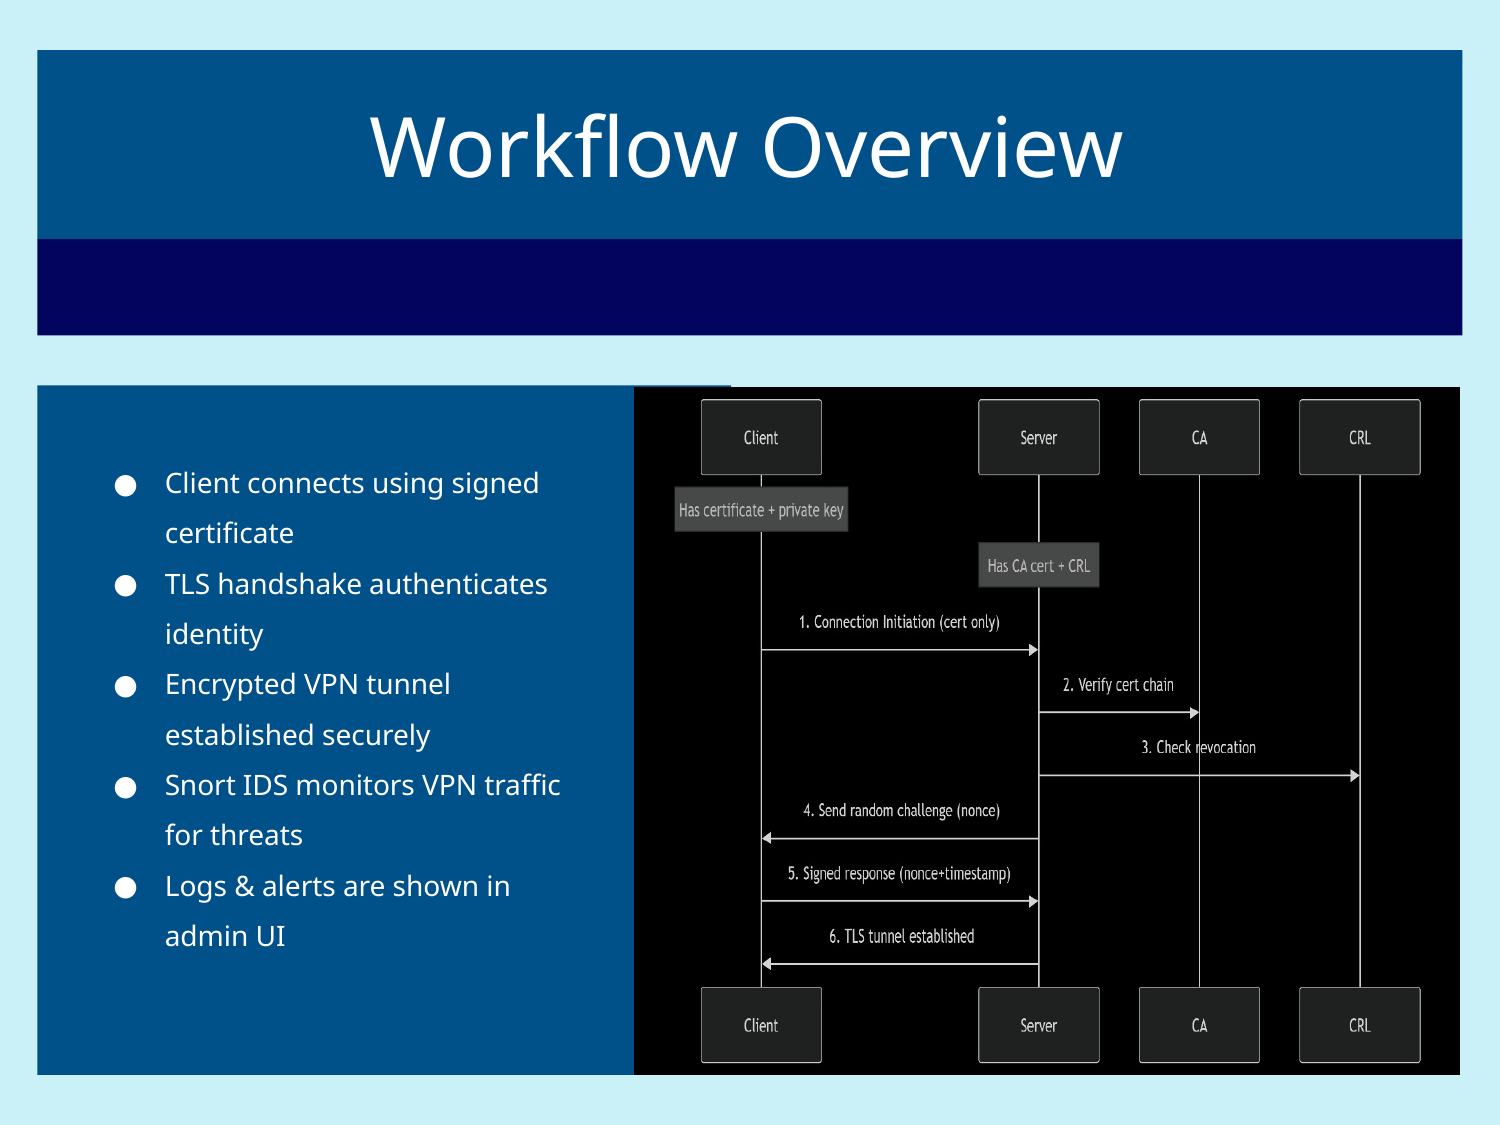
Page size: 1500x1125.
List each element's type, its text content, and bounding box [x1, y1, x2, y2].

list Client connects using signed certificate TLS handshake authenticates identity Encrypted VPN tunnel established securely Snort IDS monitors VPN traffic for threats Logs & alerts are shown in admin UI [74, 433, 580, 1028]
picture [634, 387, 1460, 1076]
title Workflow Overview [104, 50, 1390, 240]
